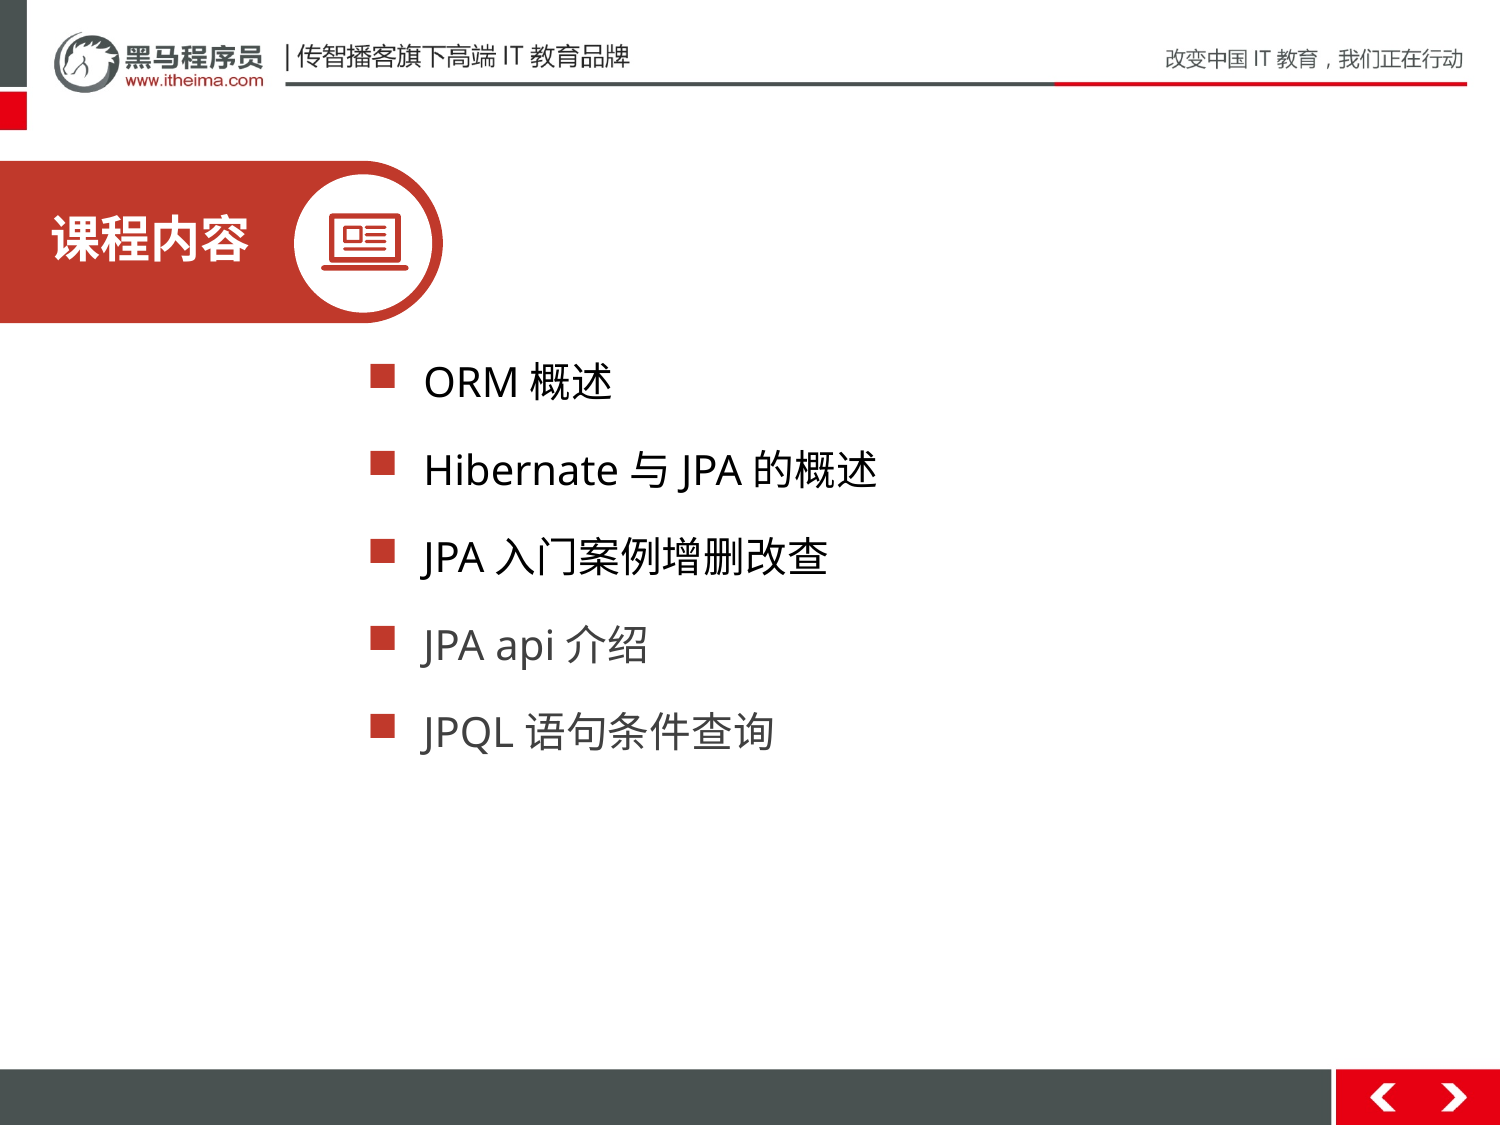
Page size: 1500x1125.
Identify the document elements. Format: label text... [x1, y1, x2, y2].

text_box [0, 160, 444, 324]
picture [0, 0, 1500, 1125]
text_box ORM概述 Hibernate与JPA的概述 JPA入门案例增删改查 JPA api介绍 JPQL语句条件查询 [358, 351, 1317, 761]
